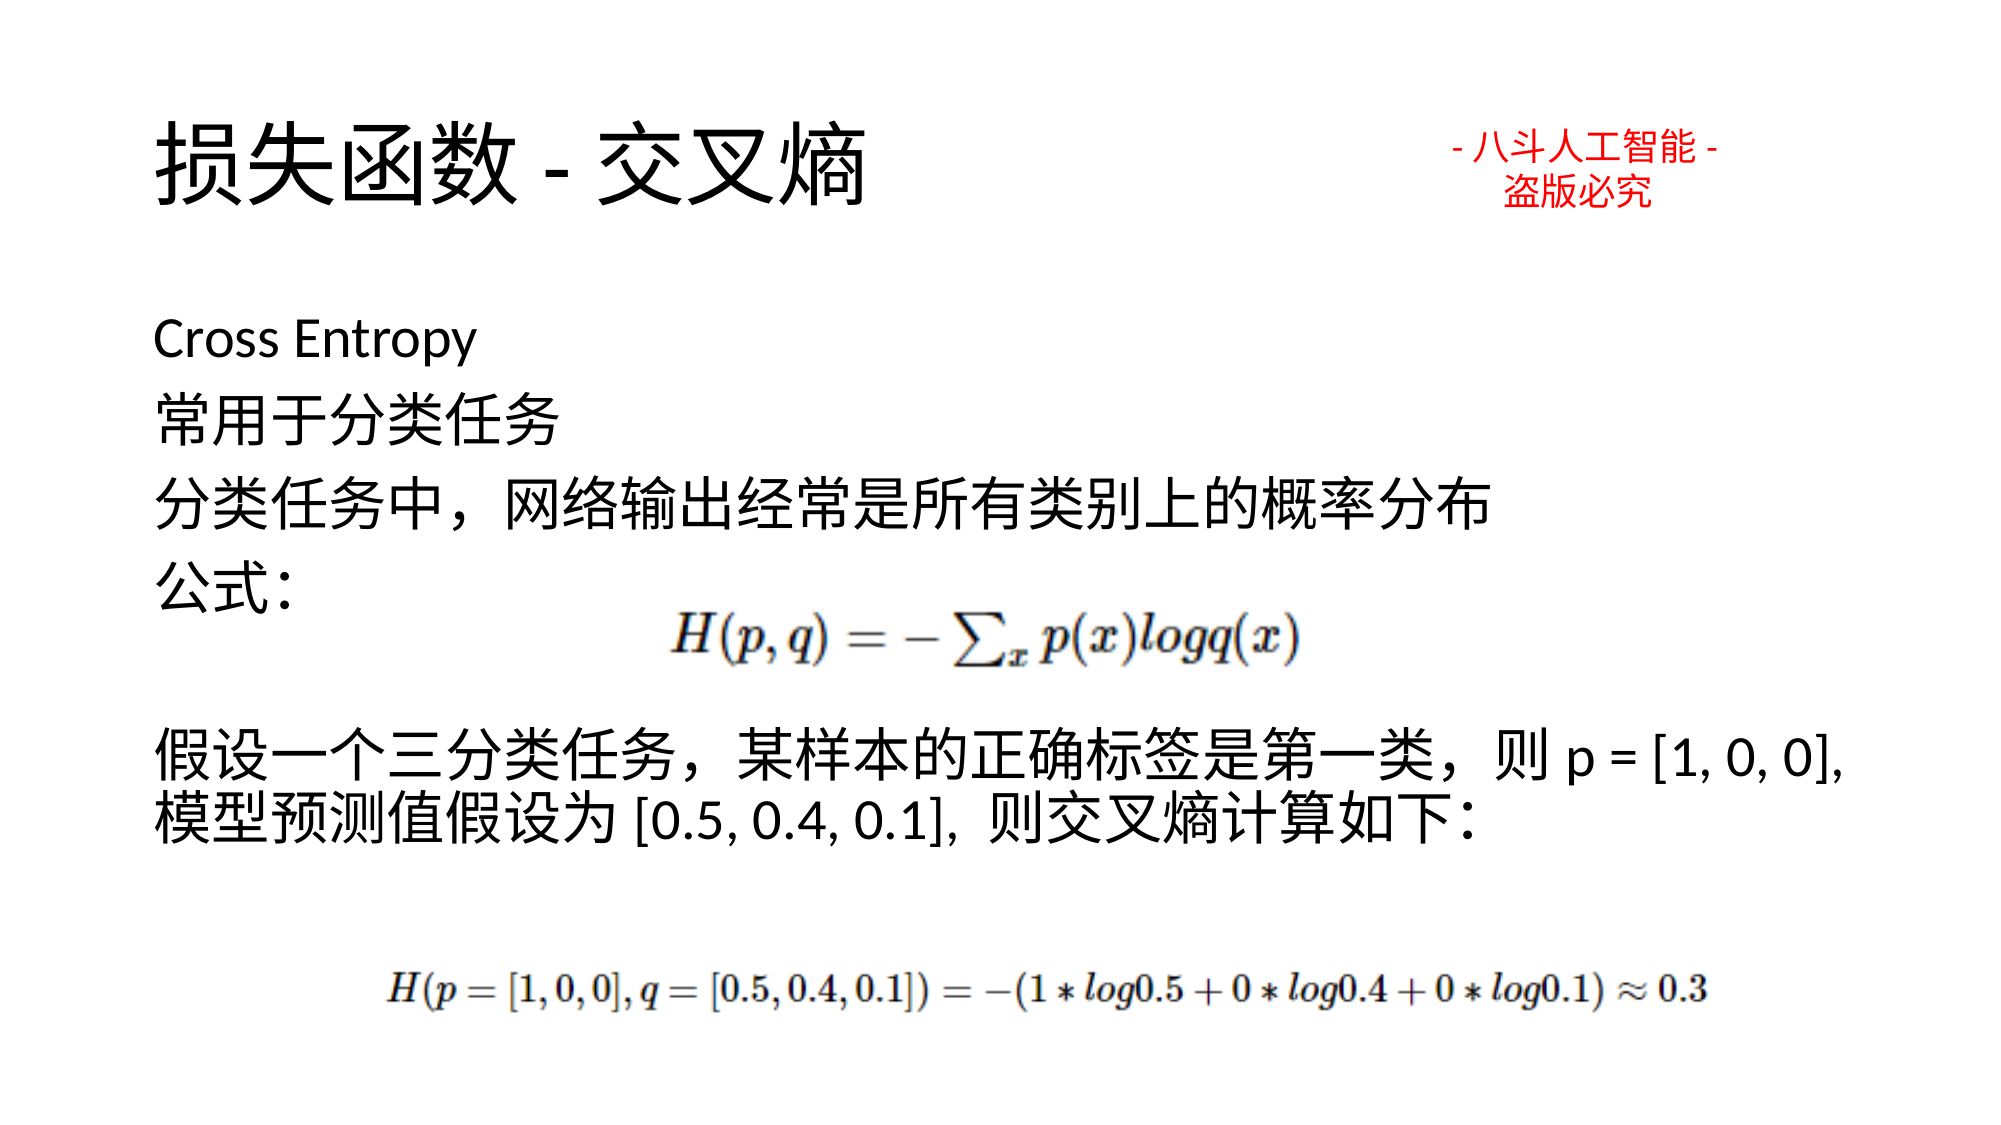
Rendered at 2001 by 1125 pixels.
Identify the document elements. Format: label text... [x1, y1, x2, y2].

title 损失函数-交叉熵 [138, 60, 1864, 278]
text_box -八斗人工智能- 盗版必究 [1437, 115, 1792, 221]
list Cross Entropy 常用于分类任务 分类任务中，网络输出经常是所有类别上的概率分布 公式： 假设一个三分类任务，某样本的正确标签是第一类，则p = [1, 0, 0], 模型预测值假设为[0.5, 0.4, 0.1], 则交叉熵计算如下： [138, 299, 1864, 1014]
picture [369, 939, 1751, 1038]
picture [630, 582, 1328, 693]
